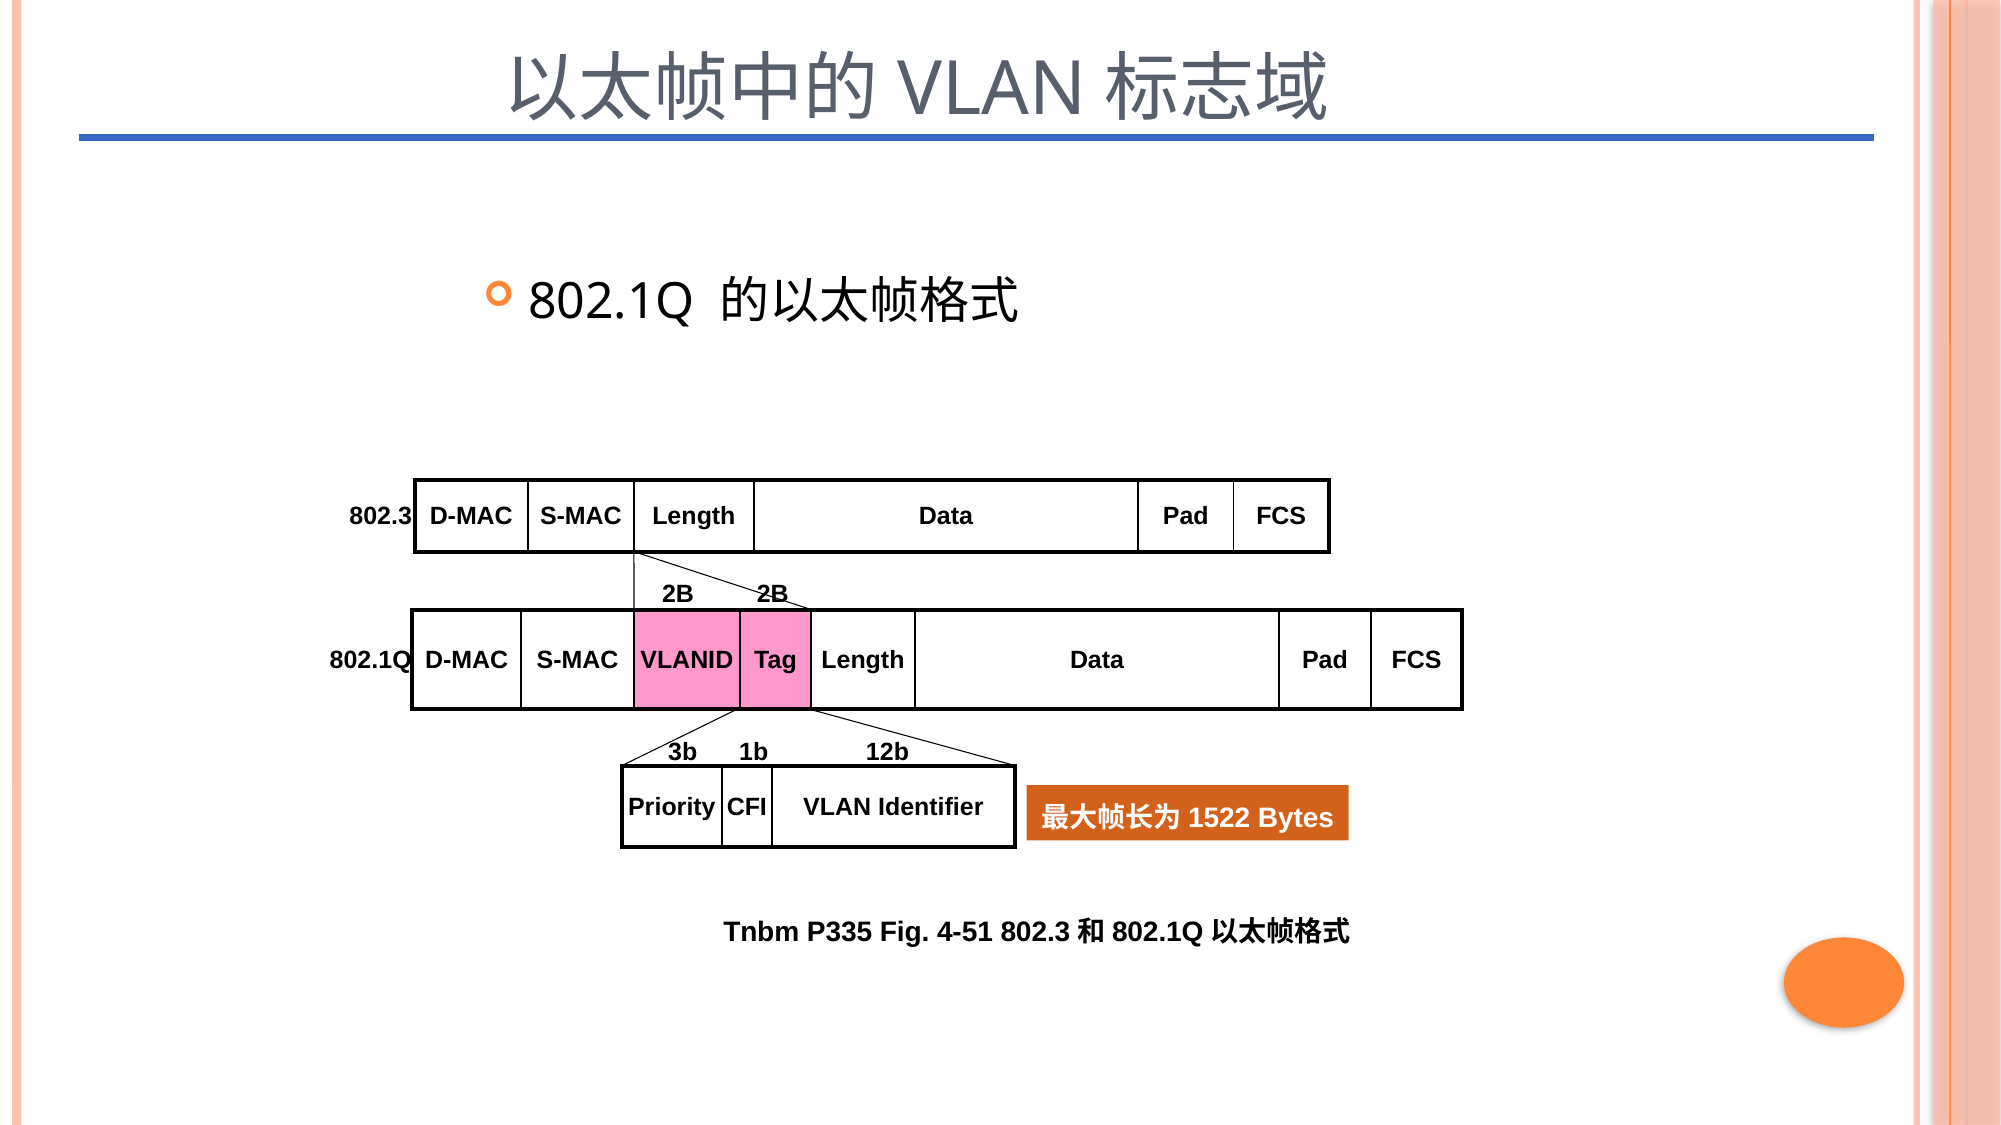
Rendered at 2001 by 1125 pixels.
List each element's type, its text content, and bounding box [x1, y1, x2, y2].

table_header Length [812, 612, 914, 707]
title 以太帧中的VLAN标志域 [99, 0, 1734, 134]
table_header Length [635, 482, 753, 550]
table_header CFI [723, 768, 771, 845]
table_header Tag [741, 612, 810, 707]
table_header S-MAC [522, 612, 633, 707]
table_header VLAN Identifier [773, 768, 1013, 845]
table_header Data [755, 482, 1137, 550]
text_box 最大帧长为1522 Bytes [1026, 785, 1349, 841]
table_header S-MAC [529, 482, 633, 550]
table_header 802.1Q [303, 610, 410, 709]
table_header D-MAC [417, 482, 527, 550]
table_header Pad [1139, 482, 1233, 550]
table_header D-MAC [414, 612, 520, 707]
table_header Pad [1280, 612, 1370, 707]
text_box 3b 1b 12b [625, 738, 1019, 766]
text_box Tnbm P335 Fig. 4-51 802.3和802.1Q以太帧格式 [697, 898, 1376, 954]
list 802.1Q 的以太帧格式 [468, 260, 1425, 355]
table_header FCS [1372, 612, 1460, 707]
table_header 802.3 [303, 480, 413, 552]
table_header Data [916, 612, 1278, 707]
text_box 2B 2B [633, 580, 811, 608]
table_header FCS [1234, 482, 1327, 550]
table_header VLANID [635, 612, 739, 707]
table_header Priority [624, 768, 721, 845]
